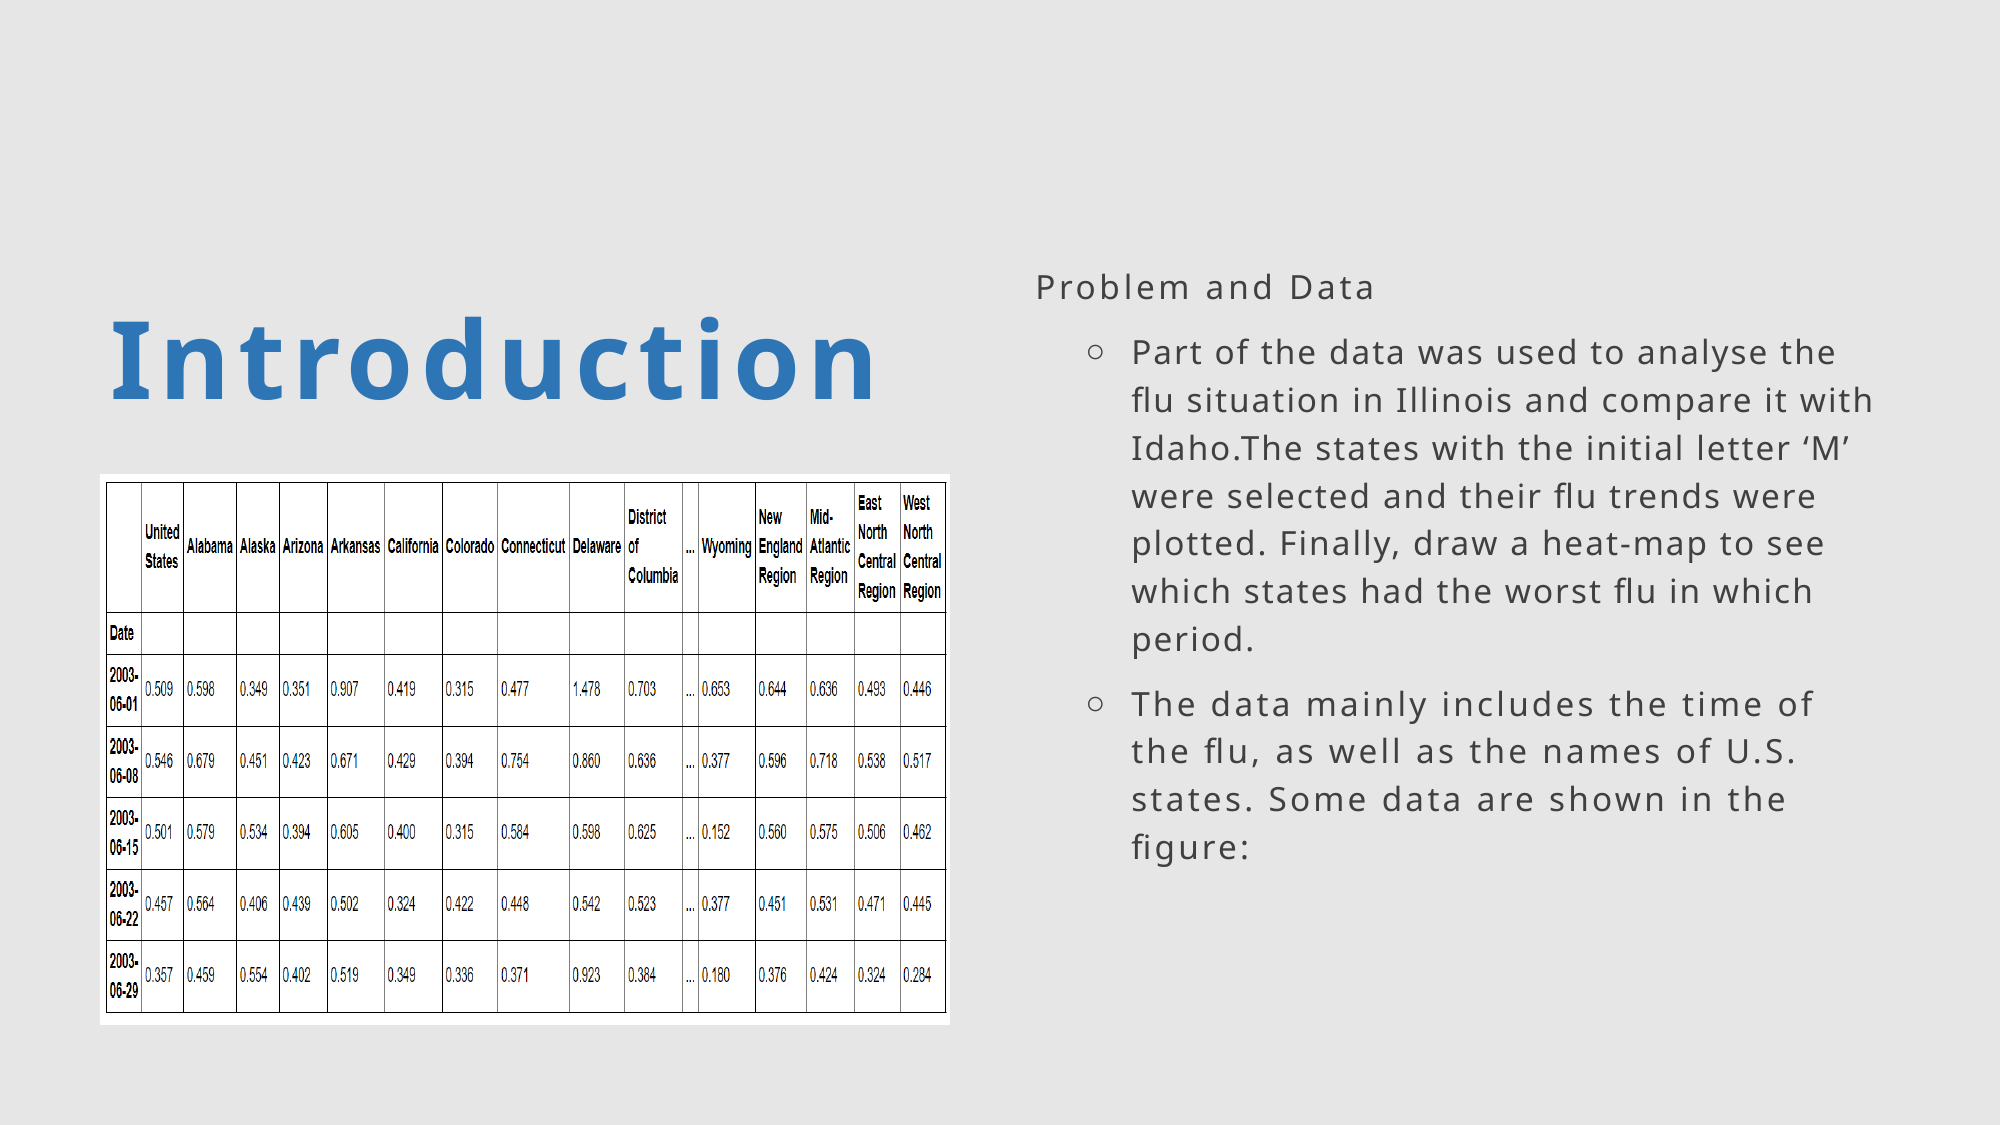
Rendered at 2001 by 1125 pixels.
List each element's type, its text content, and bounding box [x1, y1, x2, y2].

text_box [47, 49, 1953, 1076]
picture [99, 474, 950, 1025]
text_box Problem and Data Part of the data was used to analyse the flu situation in Illinois and compare it with Idaho.The states with the initial letter ‘M’ were selected and their flu trends were plotted. Finally, draw a heat-map to see which states had the worst flu in which period. The data mainly includes the time of the flu, as well as the names of U.S. states. Some data are shown in the figure: [1025, 99, 1900, 1025]
text_box Introduction [99, 99, 950, 425]
